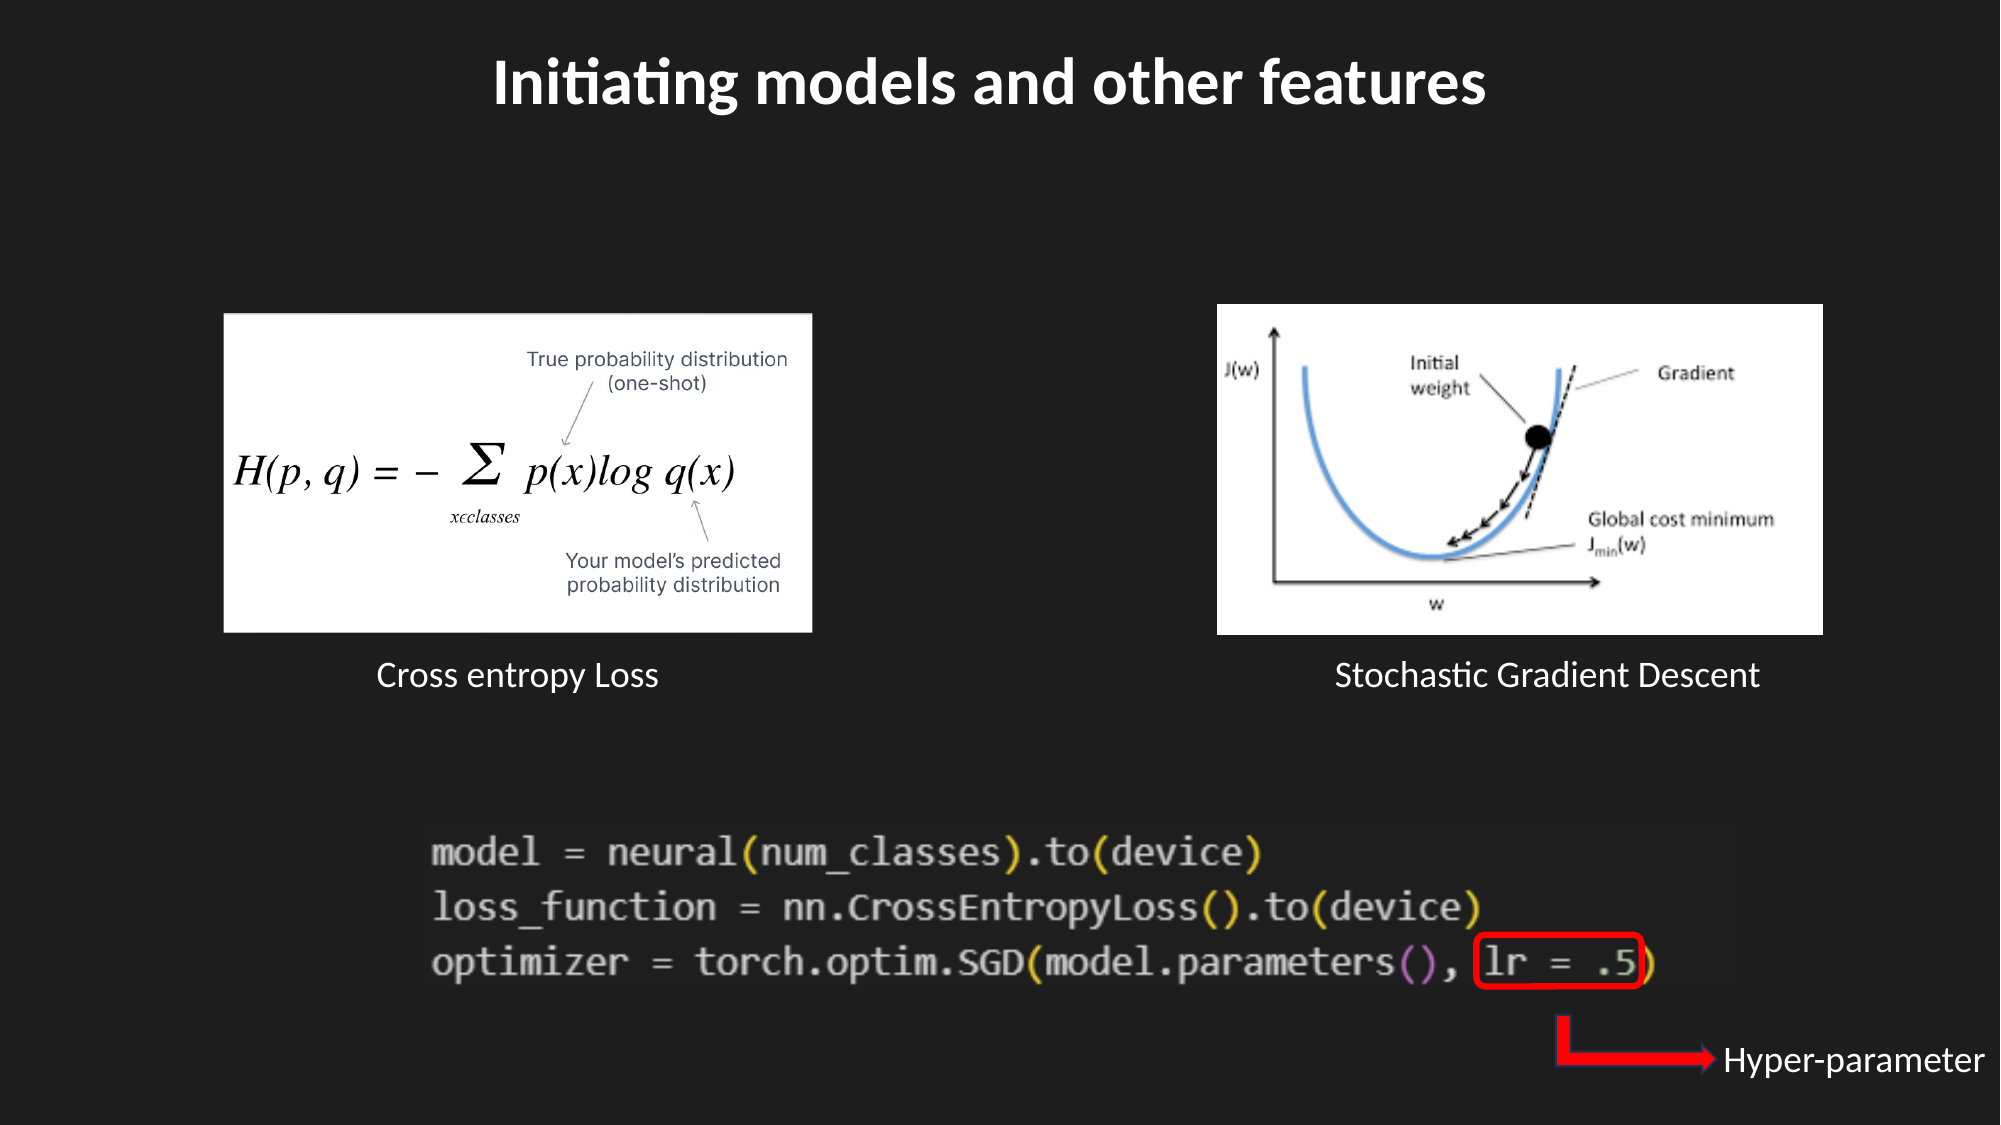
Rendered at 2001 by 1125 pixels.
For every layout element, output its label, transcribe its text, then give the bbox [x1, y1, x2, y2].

picture [223, 313, 813, 633]
text_box [1554, 1013, 1696, 1068]
text_box Cross entropy Loss [360, 642, 676, 703]
text_box Hyper-parameter [1696, 1027, 2000, 1088]
picture [421, 820, 1737, 987]
text_box Initiating models and other features [431, 30, 1548, 126]
picture [1217, 304, 1823, 635]
text_box Stochastic Gradient Descent [1317, 642, 1778, 703]
